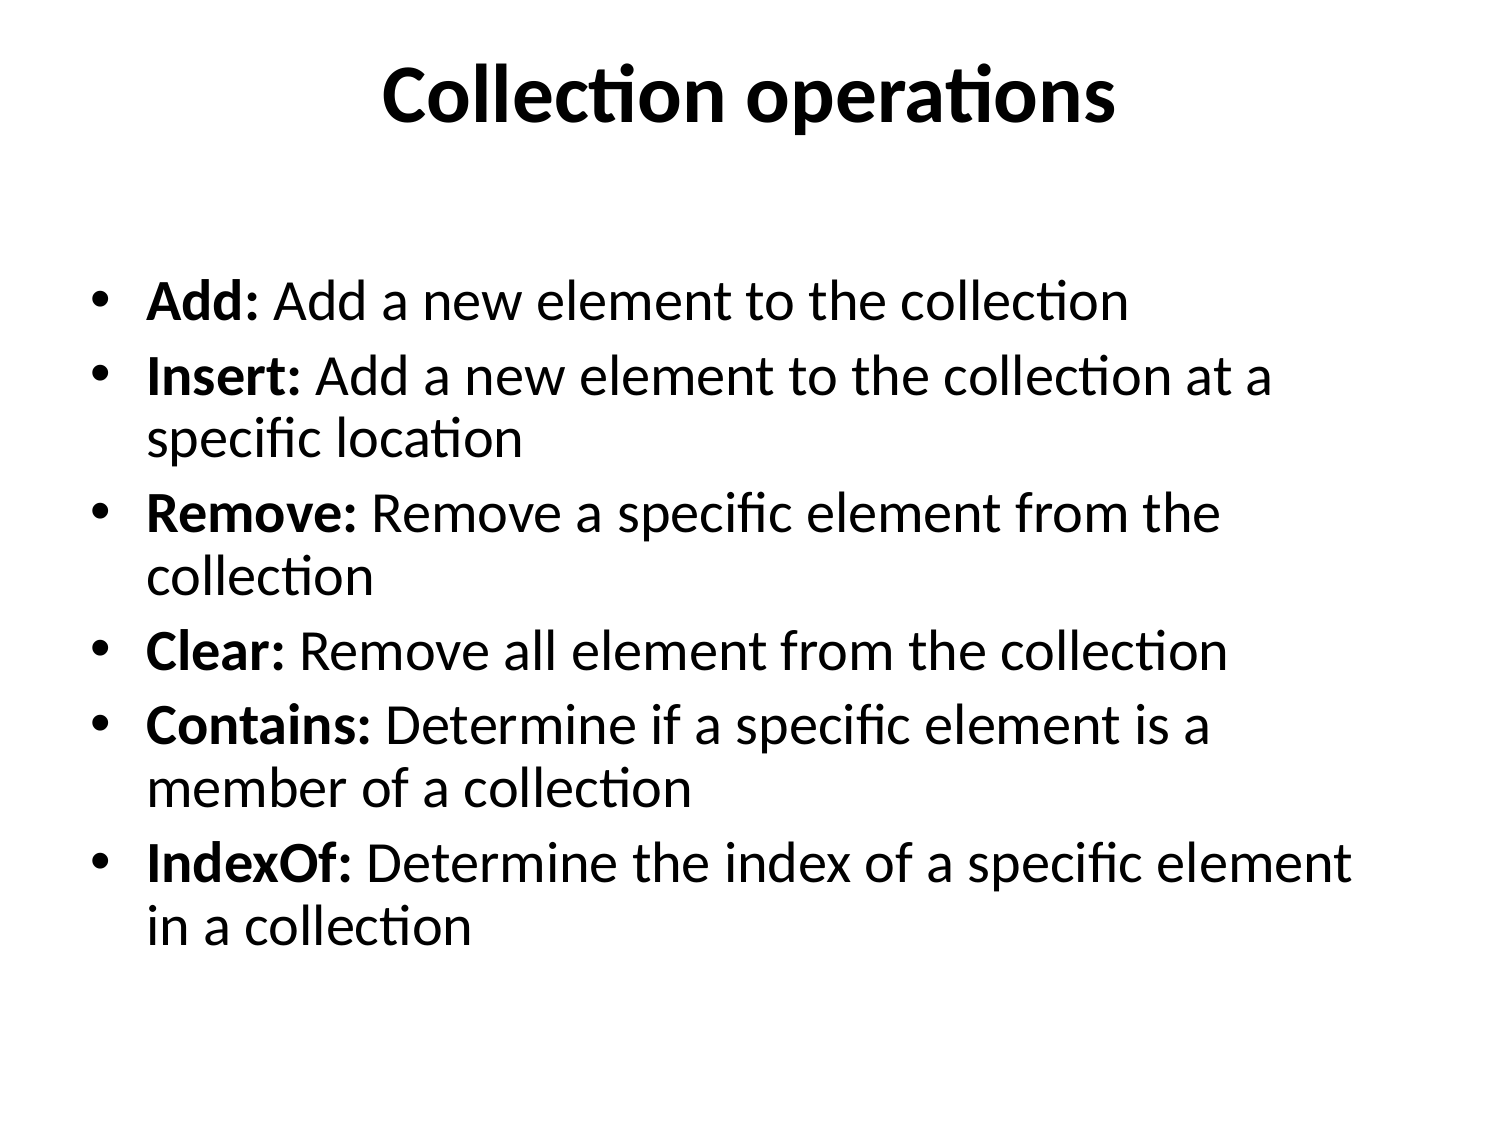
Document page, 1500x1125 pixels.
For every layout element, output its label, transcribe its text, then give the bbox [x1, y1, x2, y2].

title Collection operations [75, 45, 1425, 233]
list Add: Add a new element to the collection Insert: Add a new element to the collection at a specific location Remove: Remove a specific element from the collection Clear: Remove all element from the collection Contains: Determine if a specific element is a member of a collection IndexOf: Determine the index of a specific element in a collection [75, 262, 1425, 1005]
